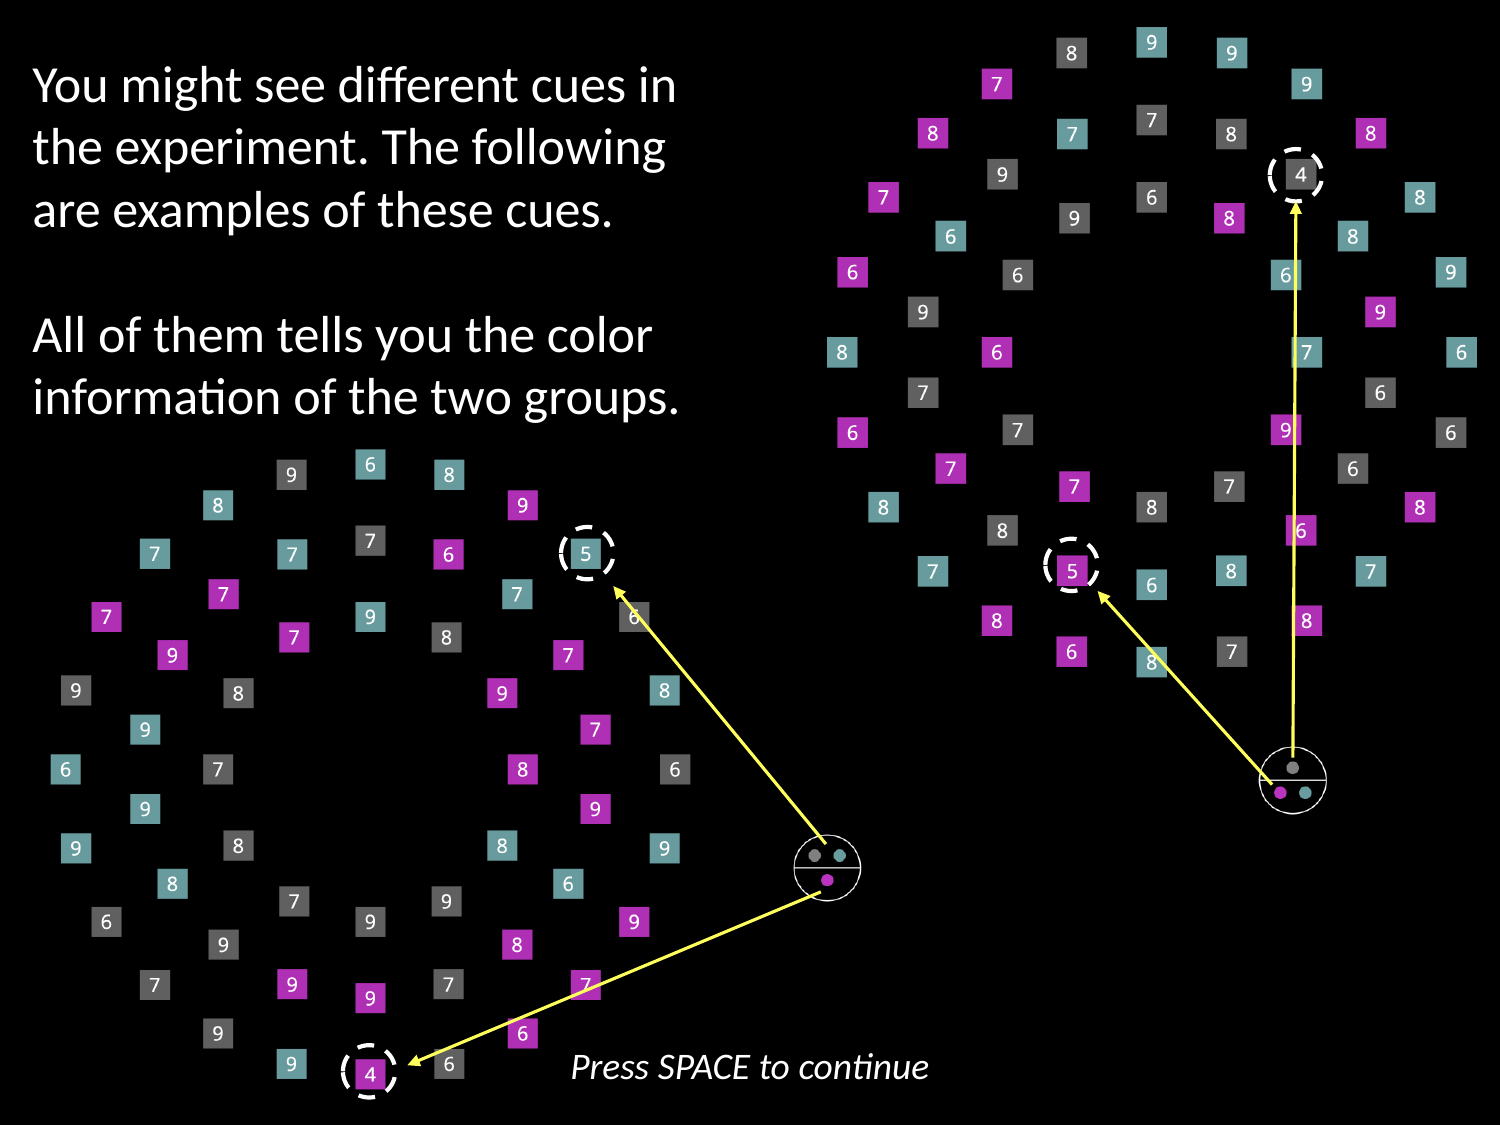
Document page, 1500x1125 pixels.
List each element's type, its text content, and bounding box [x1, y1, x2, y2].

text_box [1097, 590, 1273, 785]
picture [787, 824, 865, 914]
picture [1243, 736, 1337, 826]
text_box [613, 585, 827, 845]
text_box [407, 891, 822, 1066]
text_box Press SPACE to continue [712, 1034, 1022, 1095]
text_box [1292, 201, 1297, 758]
text_box You might see different cues in the experiment. The following are examples of these cues. All of them tells you the color information of the two groups. [17, 42, 703, 495]
picture [811, 18, 1489, 688]
picture [30, 442, 708, 1103]
